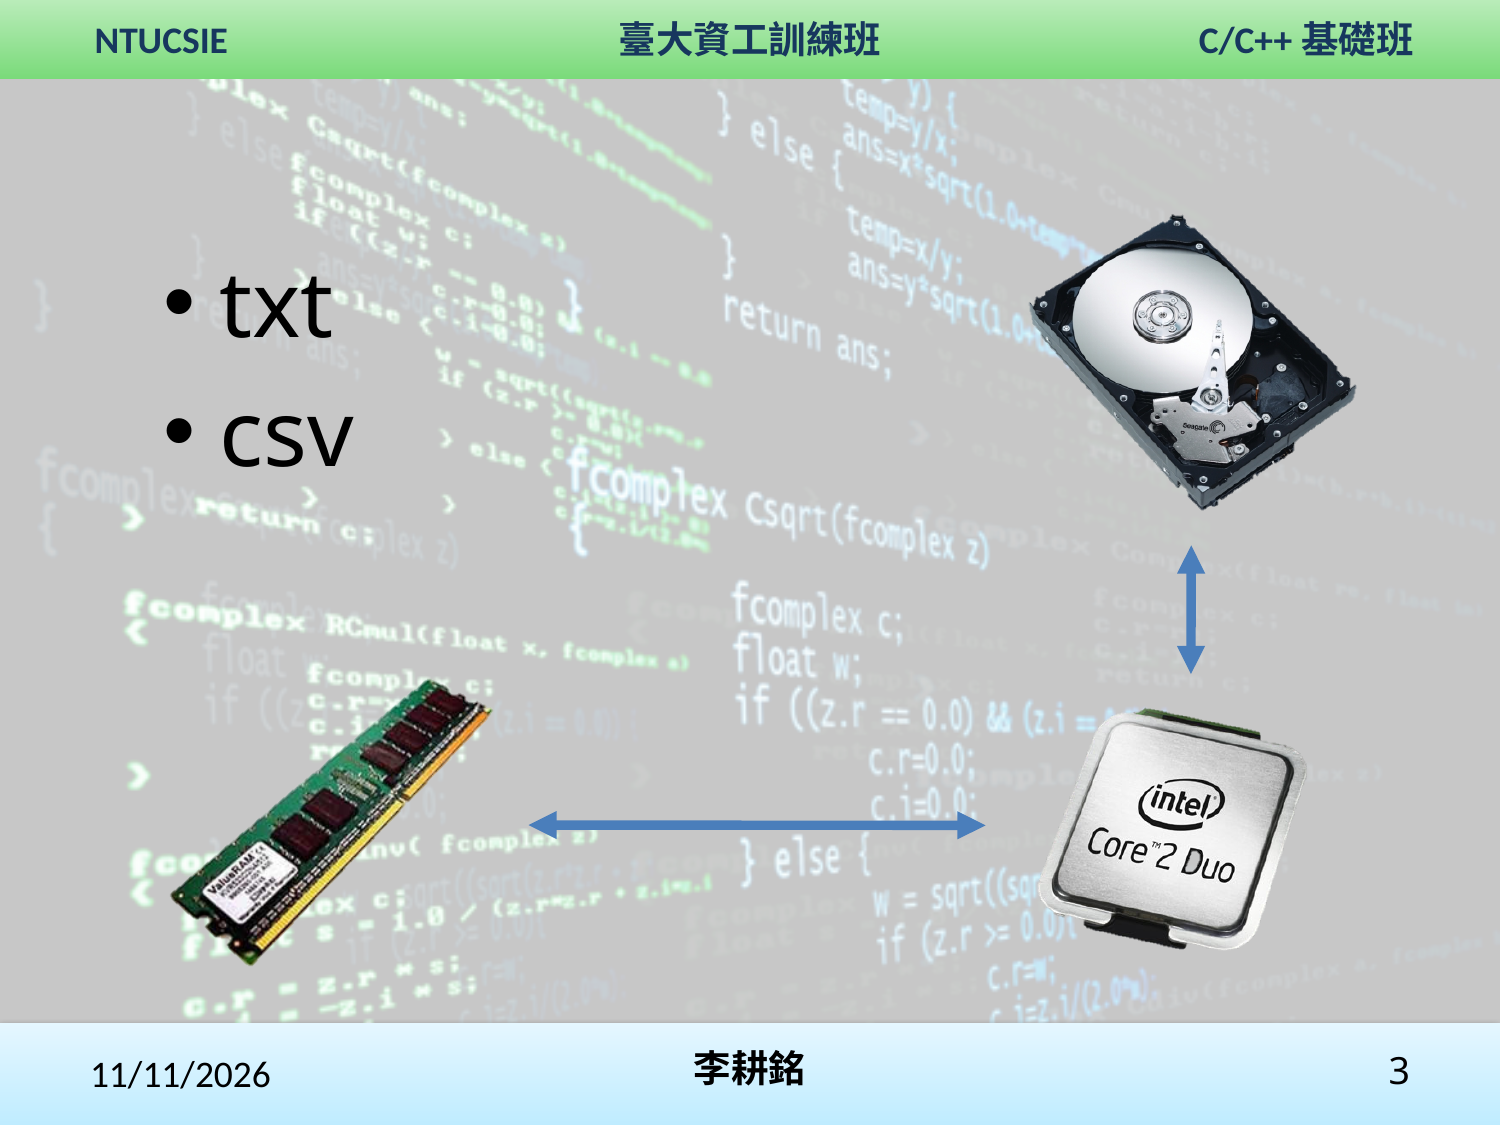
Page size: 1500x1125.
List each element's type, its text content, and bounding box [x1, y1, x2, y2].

picture [40, 609, 620, 1045]
picture [1021, 207, 1364, 524]
slide_number 3 [1074, 1042, 1425, 1103]
footer 李耕銘 [512, 1042, 988, 1103]
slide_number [75, 1053, 425, 1103]
picture [1006, 692, 1348, 1001]
list txt csv [148, 238, 1499, 981]
